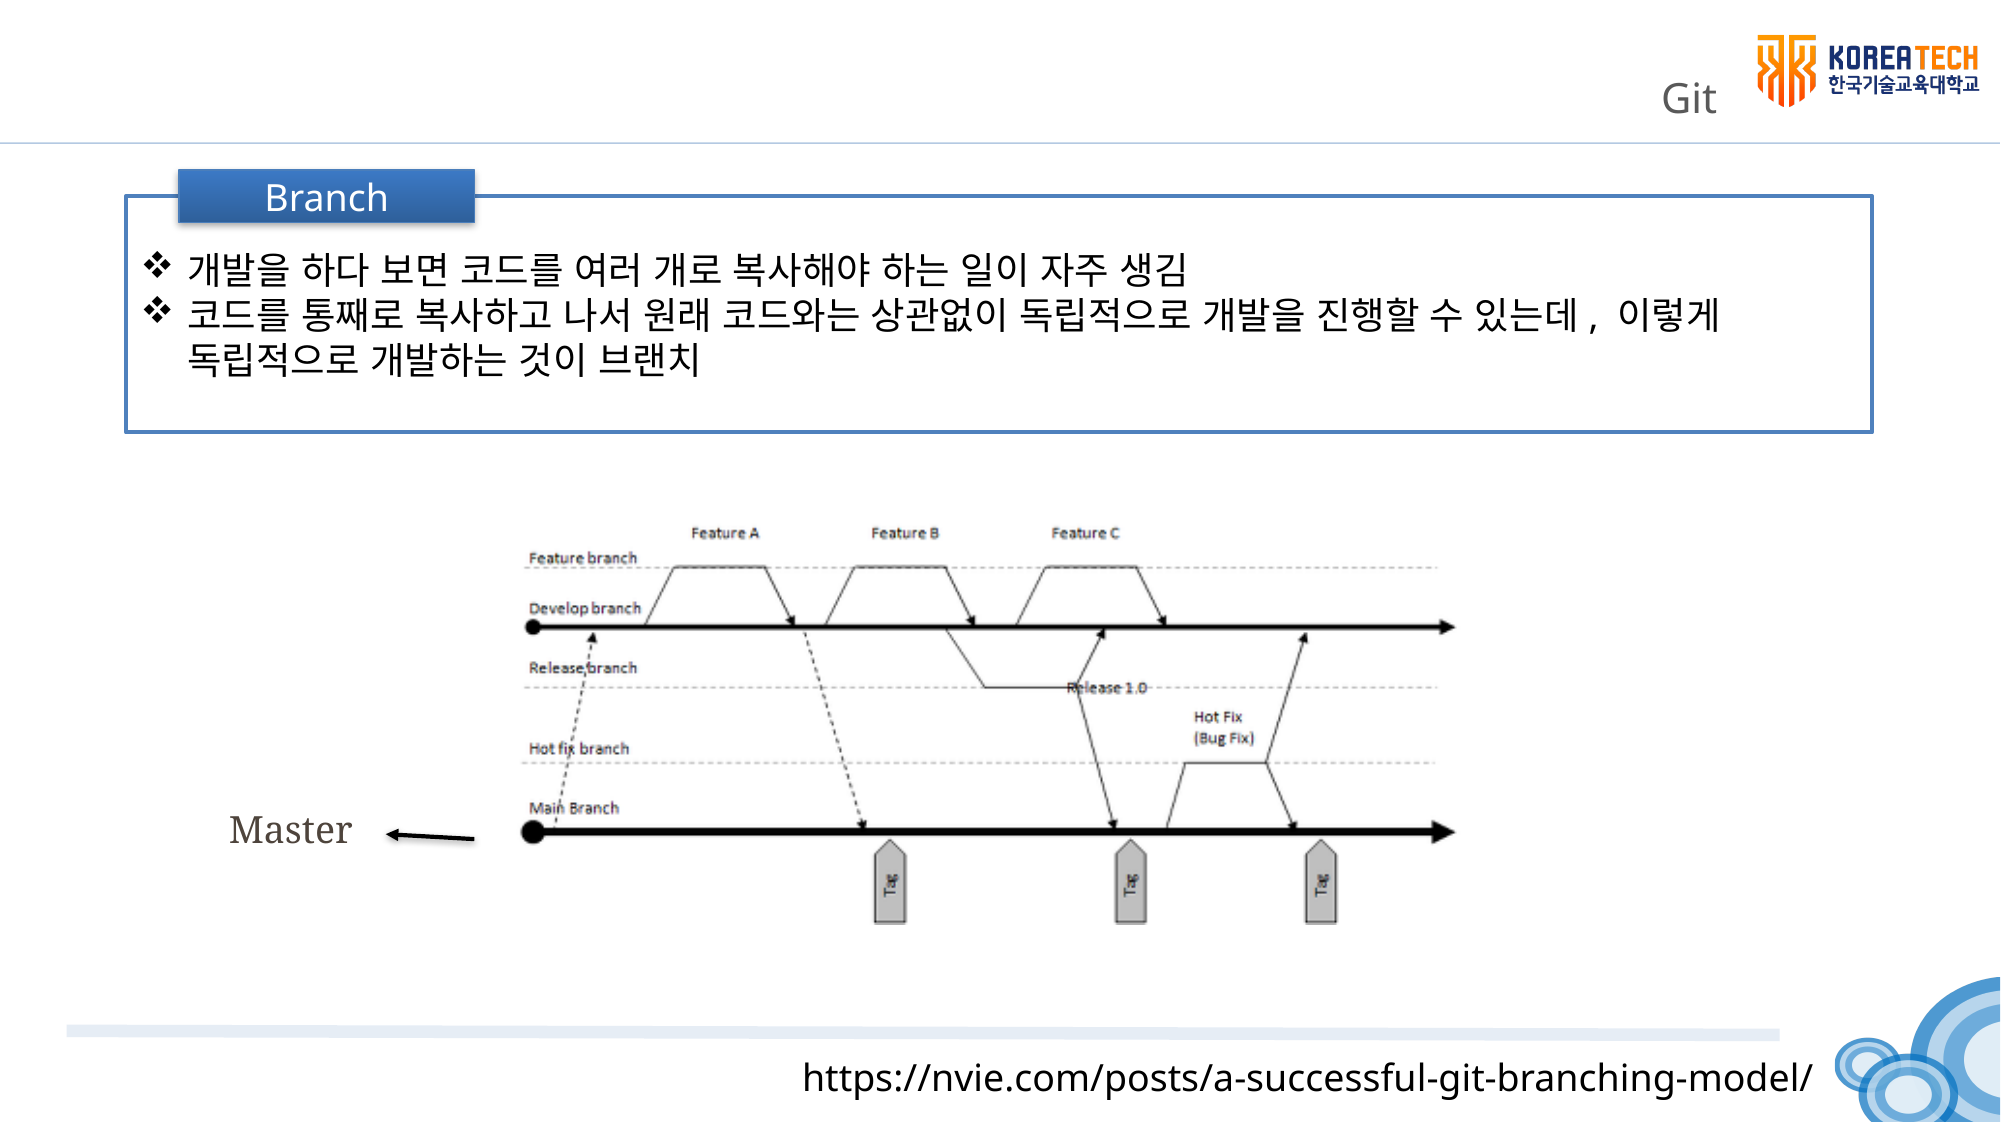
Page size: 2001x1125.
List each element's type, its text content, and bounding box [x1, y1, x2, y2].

text_box https://nvie.com/posts/a-successful-git-branching-model/ [787, 1046, 2000, 1107]
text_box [385, 833, 475, 840]
text_box Master [214, 798, 368, 859]
text_box 개발을 하다 보면 코드를 여러 개로 복사해야 하는 일이 자주 생김 코드를 통째로 복사하고 나서 원래 코드와는 상관없이 독립적으로 개발을 진행할 수 있는데, 이렇게 독립적으로 개발하는 것이 브랜치 [124, 194, 1874, 434]
picture [1732, 0, 2001, 147]
text_box Branch [178, 169, 475, 223]
picture [1834, 977, 2001, 1122]
title Git [432, 56, 1733, 138]
picture [515, 514, 1482, 925]
